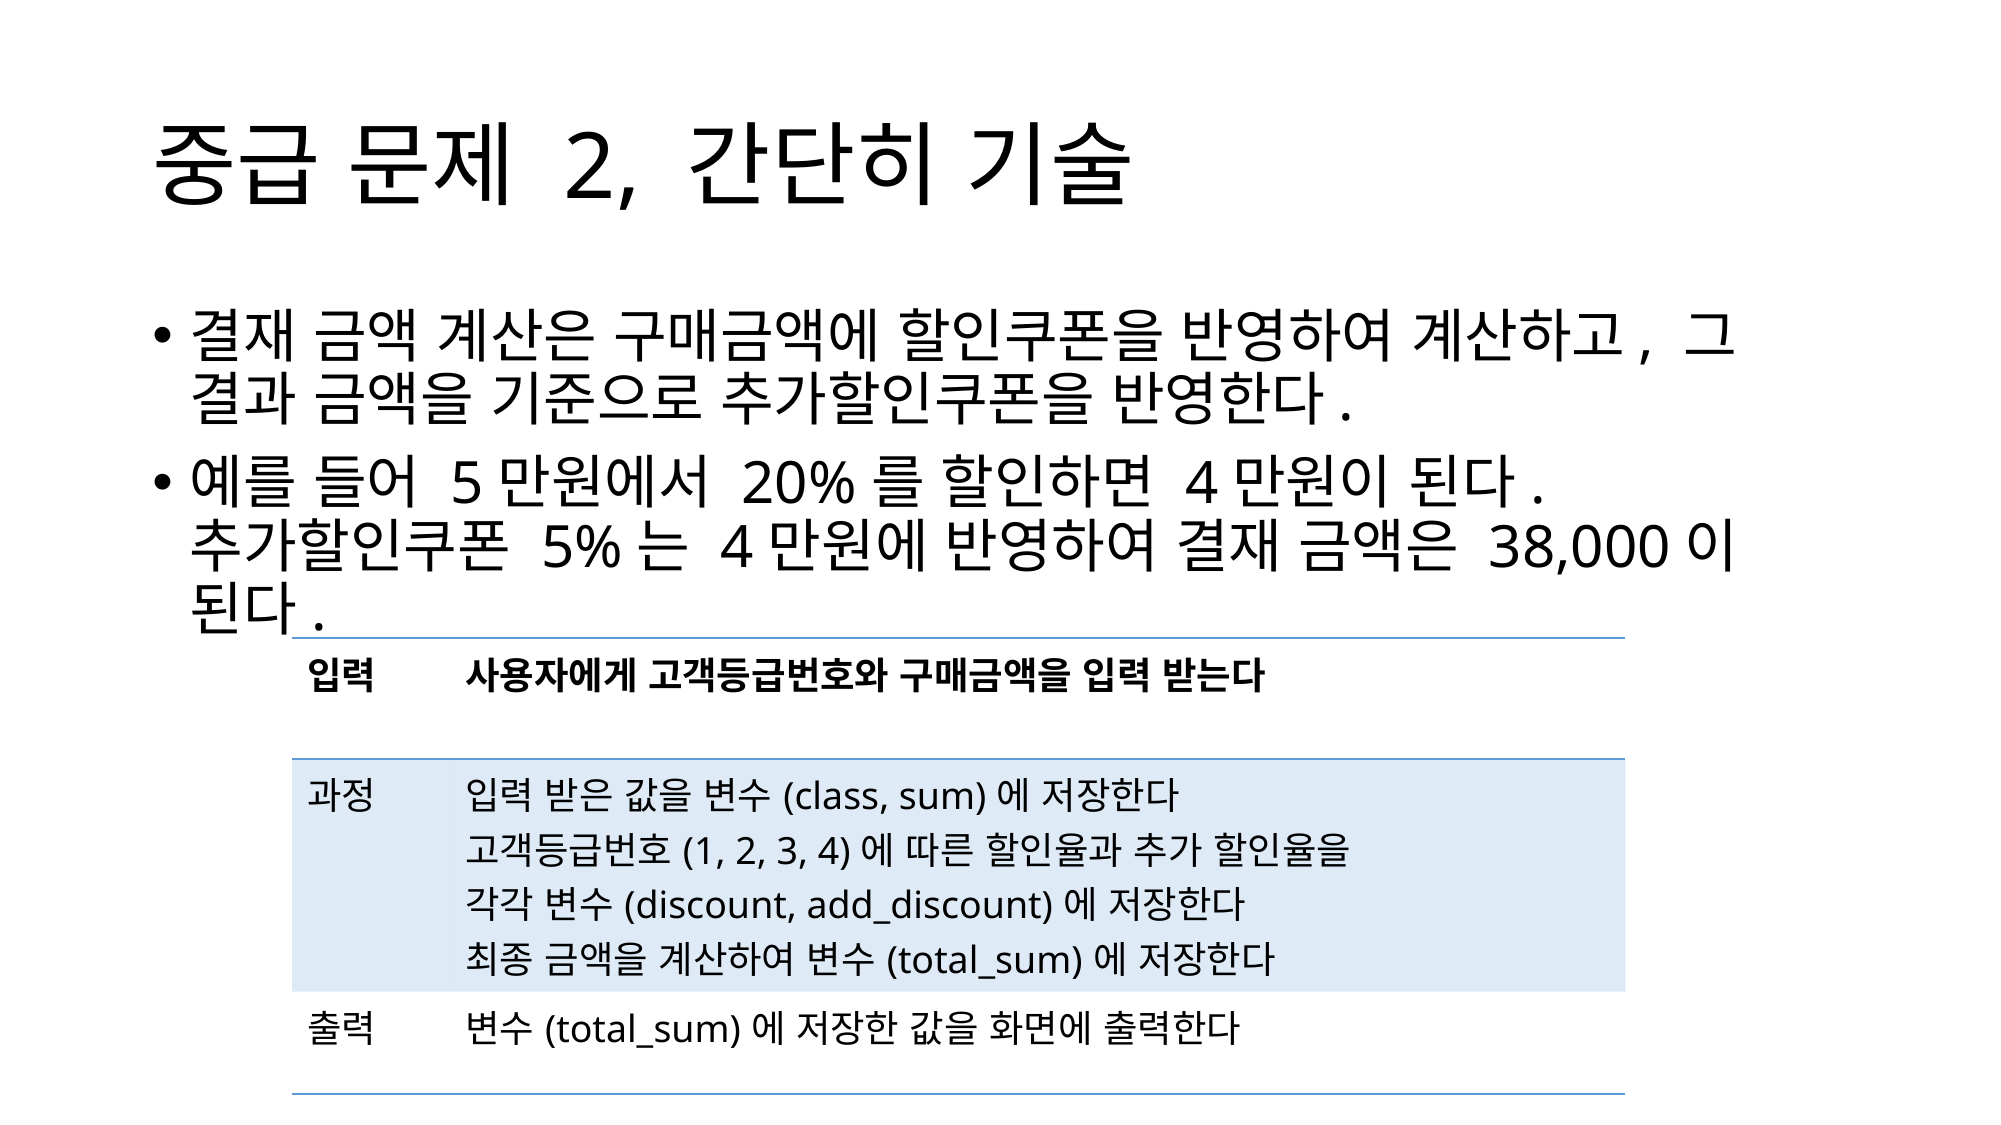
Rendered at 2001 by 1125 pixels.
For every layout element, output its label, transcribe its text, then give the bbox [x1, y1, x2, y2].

list 결재 금액 계산은 구매금액에 할인쿠폰을 반영하여 계산하고, 그 결과 금액을 기준으로 추가할인쿠폰을 반영한다. 예를 들어 5만원에서 20%를 할인하면 4만원이 된다. 추가할인쿠폰 5%는 4만원에 반영하여 결재 금액은 38,000이 된다. [137, 299, 1863, 1014]
table_cell 입력 받은 값을 변수(class, sum)에 저장한다 고객등급번호(1, 2, 3, 4)에 따른 할인율과 추가 할인율을 각각 변수(discount, add_discount)에 저장한다 최종 금액을 계산하여 변수(total_sum)에 저장한다 [450, 760, 1625, 992]
table_header 사용자에게 고객등급번호와 구매금액을 입력 받는다 [450, 639, 1625, 758]
table_cell 변수(total_sum)에 저장한 값을 화면에 출력한다 [450, 992, 1625, 1093]
table_cell 출력 [292, 992, 450, 1093]
table_cell 과정 [292, 760, 450, 992]
title 중급 문제 2, 간단히 기술 [137, 59, 1863, 278]
table_header 입력 [292, 639, 450, 758]
